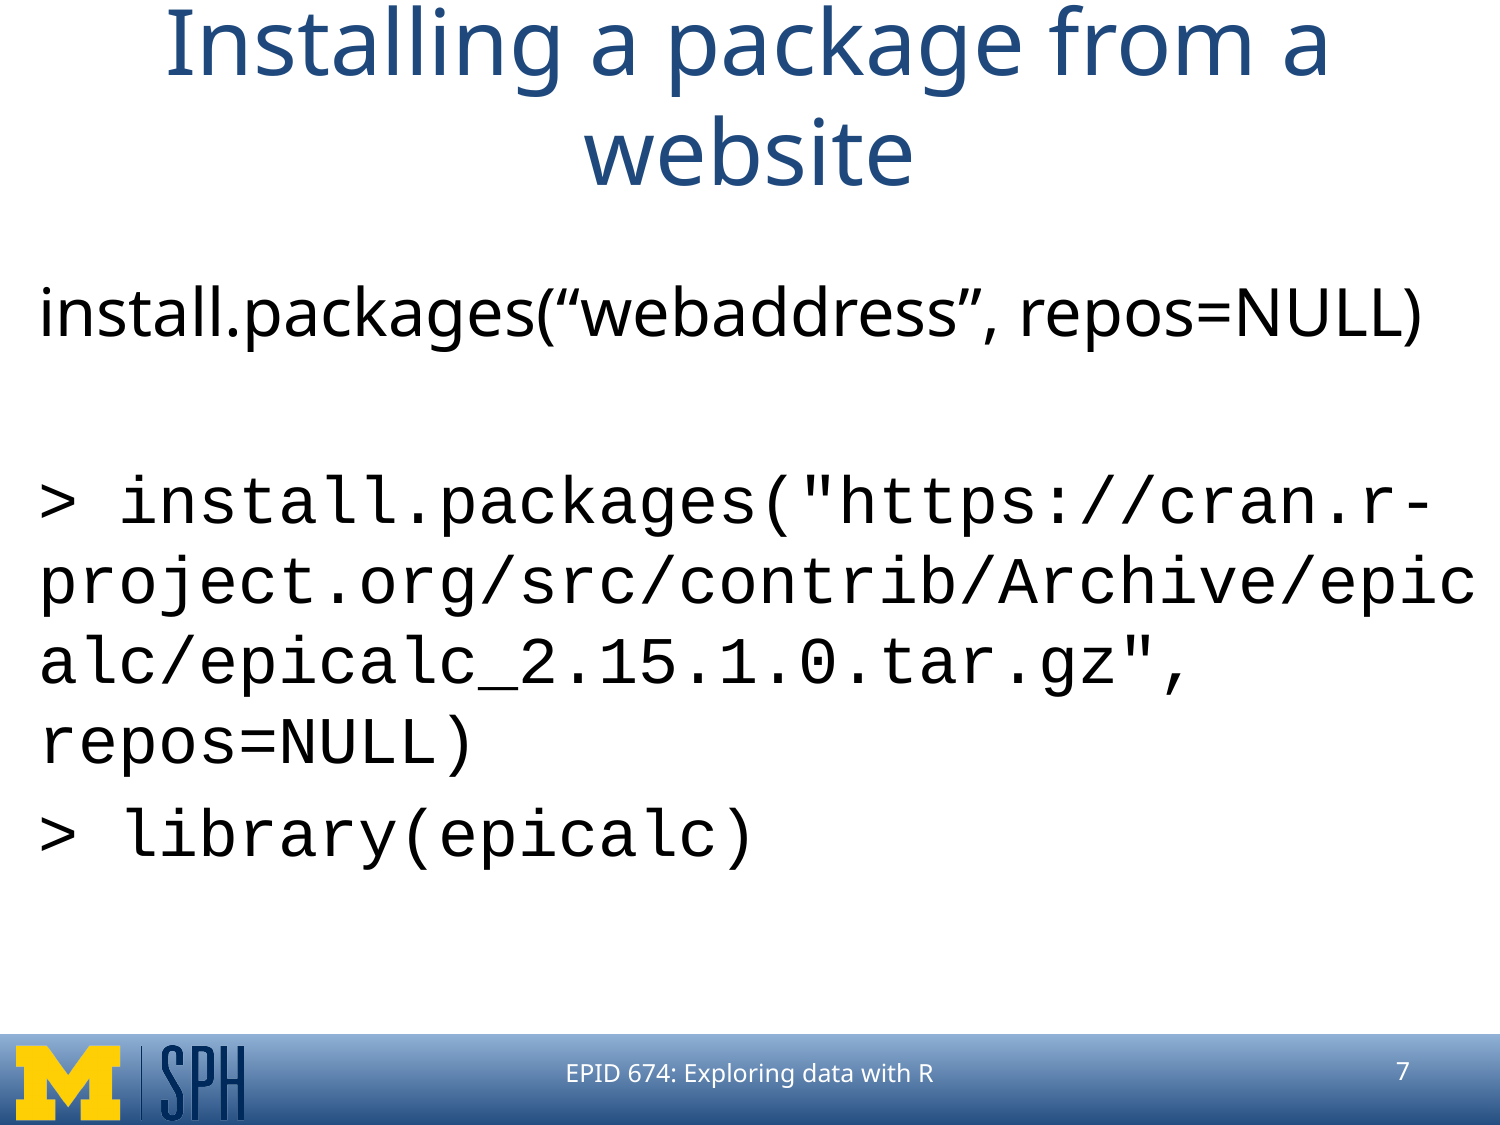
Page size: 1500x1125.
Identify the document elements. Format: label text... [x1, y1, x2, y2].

list install.packages(“webaddress”, repos=NULL) > install.packages("https://cran.r-project.org/src/contrib/Archive/epicalc/epicalc_2.15.1.0.tar.gz", repos=NULL) > library(epicalc) [23, 262, 1500, 1005]
title Installing a package from a website [0, 0, 1500, 188]
footer EPID 674: Exploring data with R [512, 1042, 988, 1103]
picture [16, 1045, 244, 1121]
slide_number ‹#› [1074, 1042, 1425, 1103]
